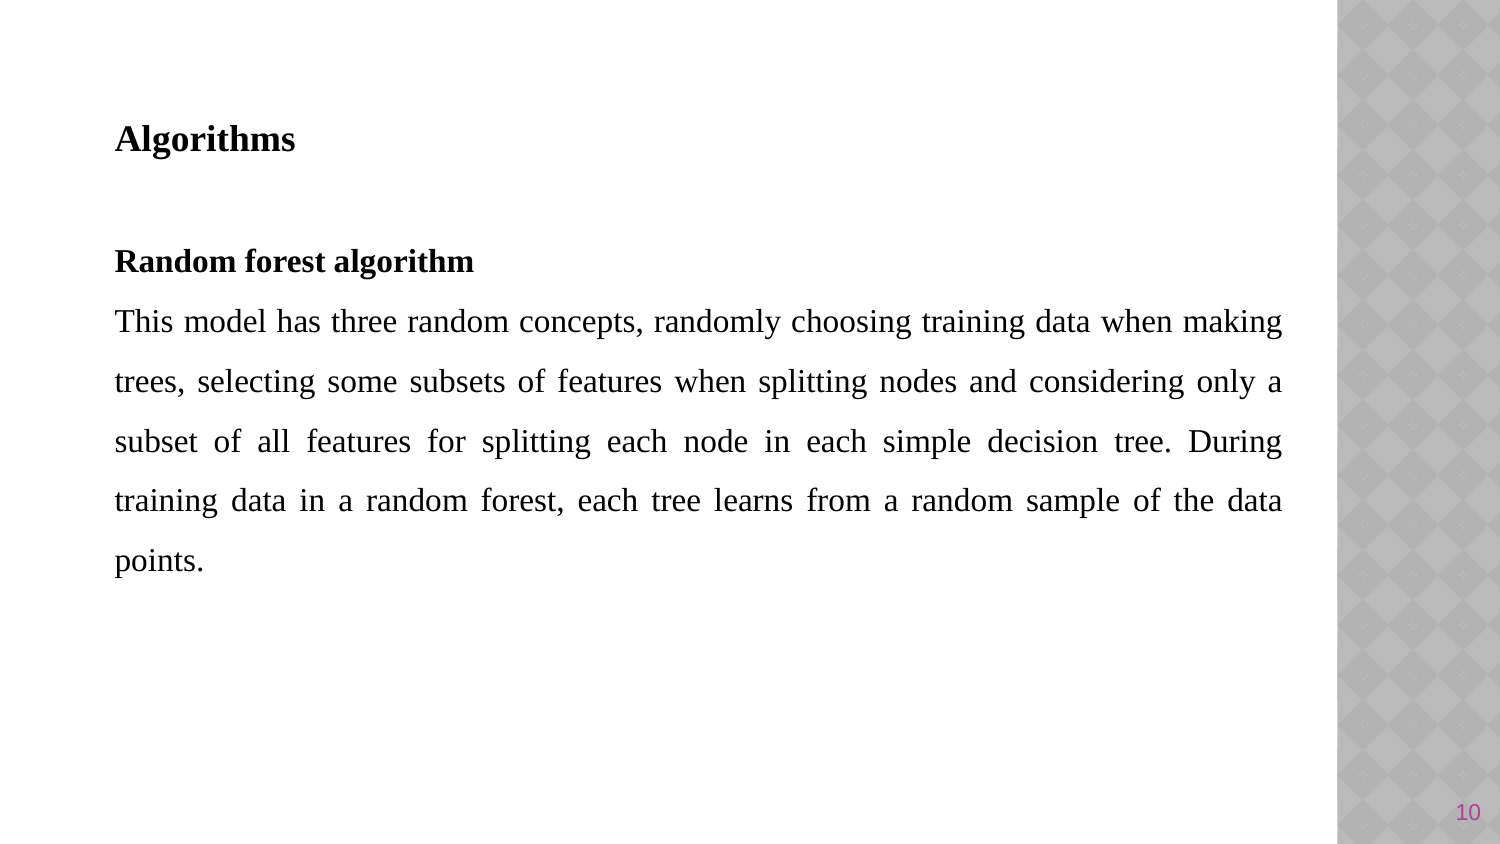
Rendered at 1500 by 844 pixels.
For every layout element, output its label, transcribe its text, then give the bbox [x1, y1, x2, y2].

text_box Algorithms Random forest algorithm This model has three random concepts, randomly choosing training data when making trees, selecting some subsets of features when splitting nodes and considering only a subset of all features for splitting each node in each simple decision tree. During training data in a random forest, each tree learns from a random sample of the data points. [99, 84, 1300, 586]
slide_number 10 [1391, 779, 1482, 844]
